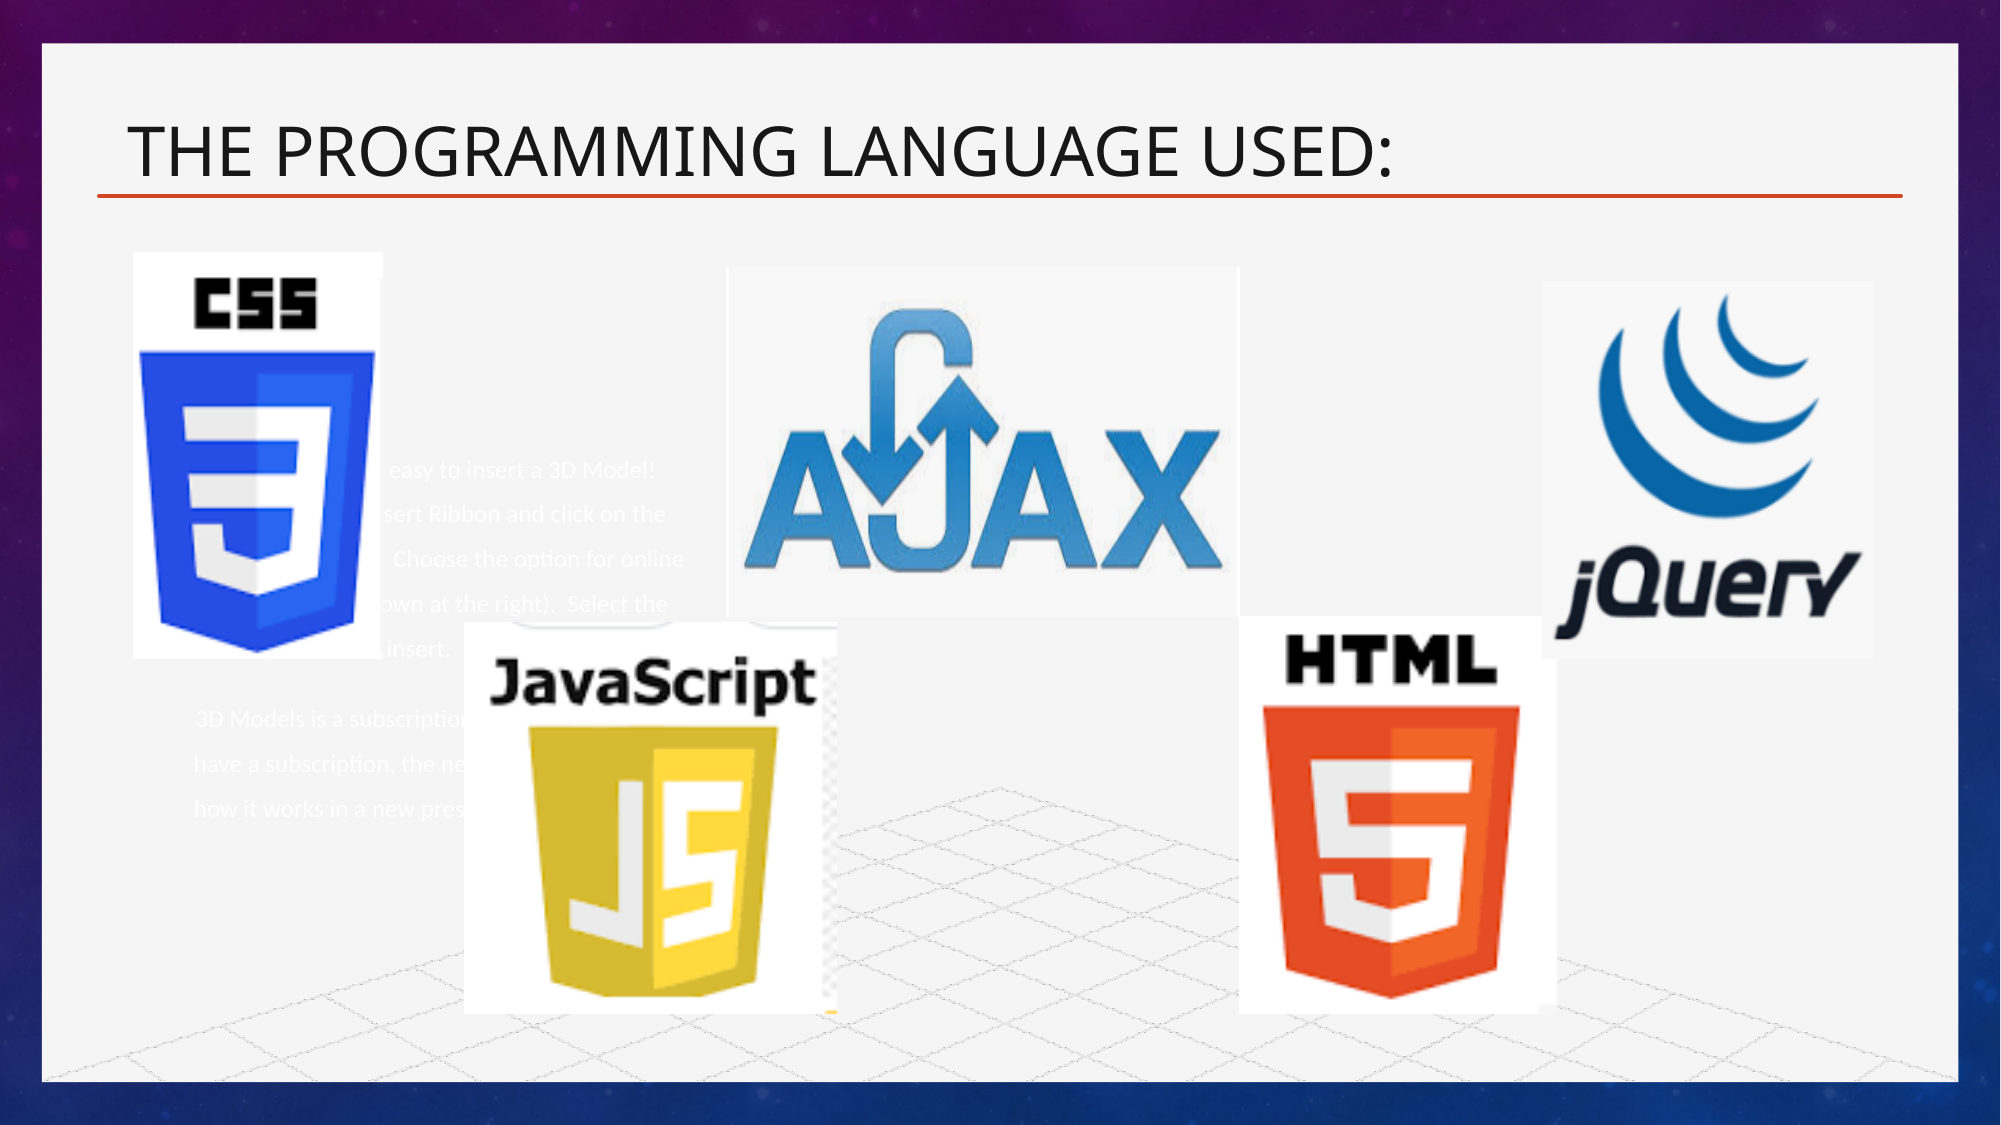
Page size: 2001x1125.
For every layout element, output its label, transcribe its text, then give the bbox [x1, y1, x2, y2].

list Microsoft makes it easy to insert a 3D Model! Simply go to the Insert Ribbon and click on the 3D Models option. Choose the option for online sources gallery (shown at the right). Select the model you wish to insert. 3D Models is a subscription-only feature. If you have a subscription, the next slide shows you how it works in a new presentation. [178, 247, 703, 1014]
title The programming language used: [112, 99, 1775, 199]
picture [0, 0, 2001, 1125]
